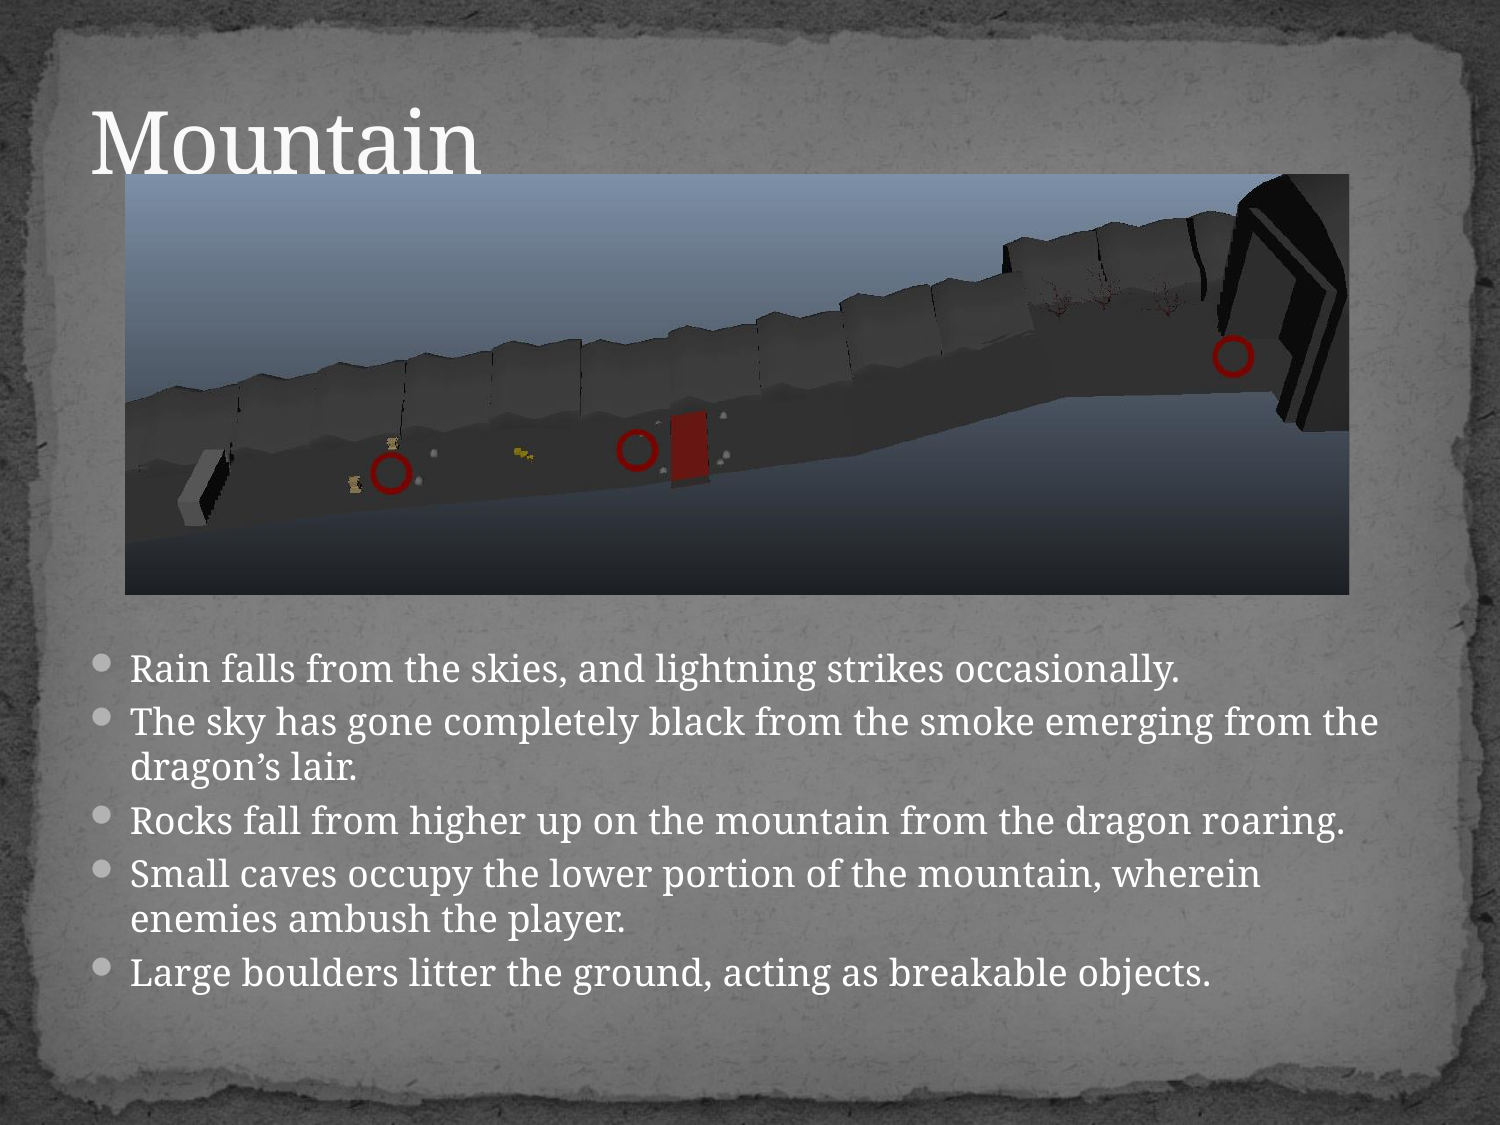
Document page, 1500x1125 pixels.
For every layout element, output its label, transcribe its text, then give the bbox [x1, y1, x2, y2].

title Mountain [74, 12, 1425, 200]
picture [125, 174, 1350, 595]
list Rain falls from the skies, and lightning strikes occasionally. The sky has gone completely black from the smoke emerging from the dragon’s lair. Rocks fall from higher up on the mountain from the dragon roaring. Small caves occupy the lower portion of the mountain, wherein enemies ambush the player. Large boulders litter the ground, acting as breakable objects. [75, 637, 1425, 1005]
